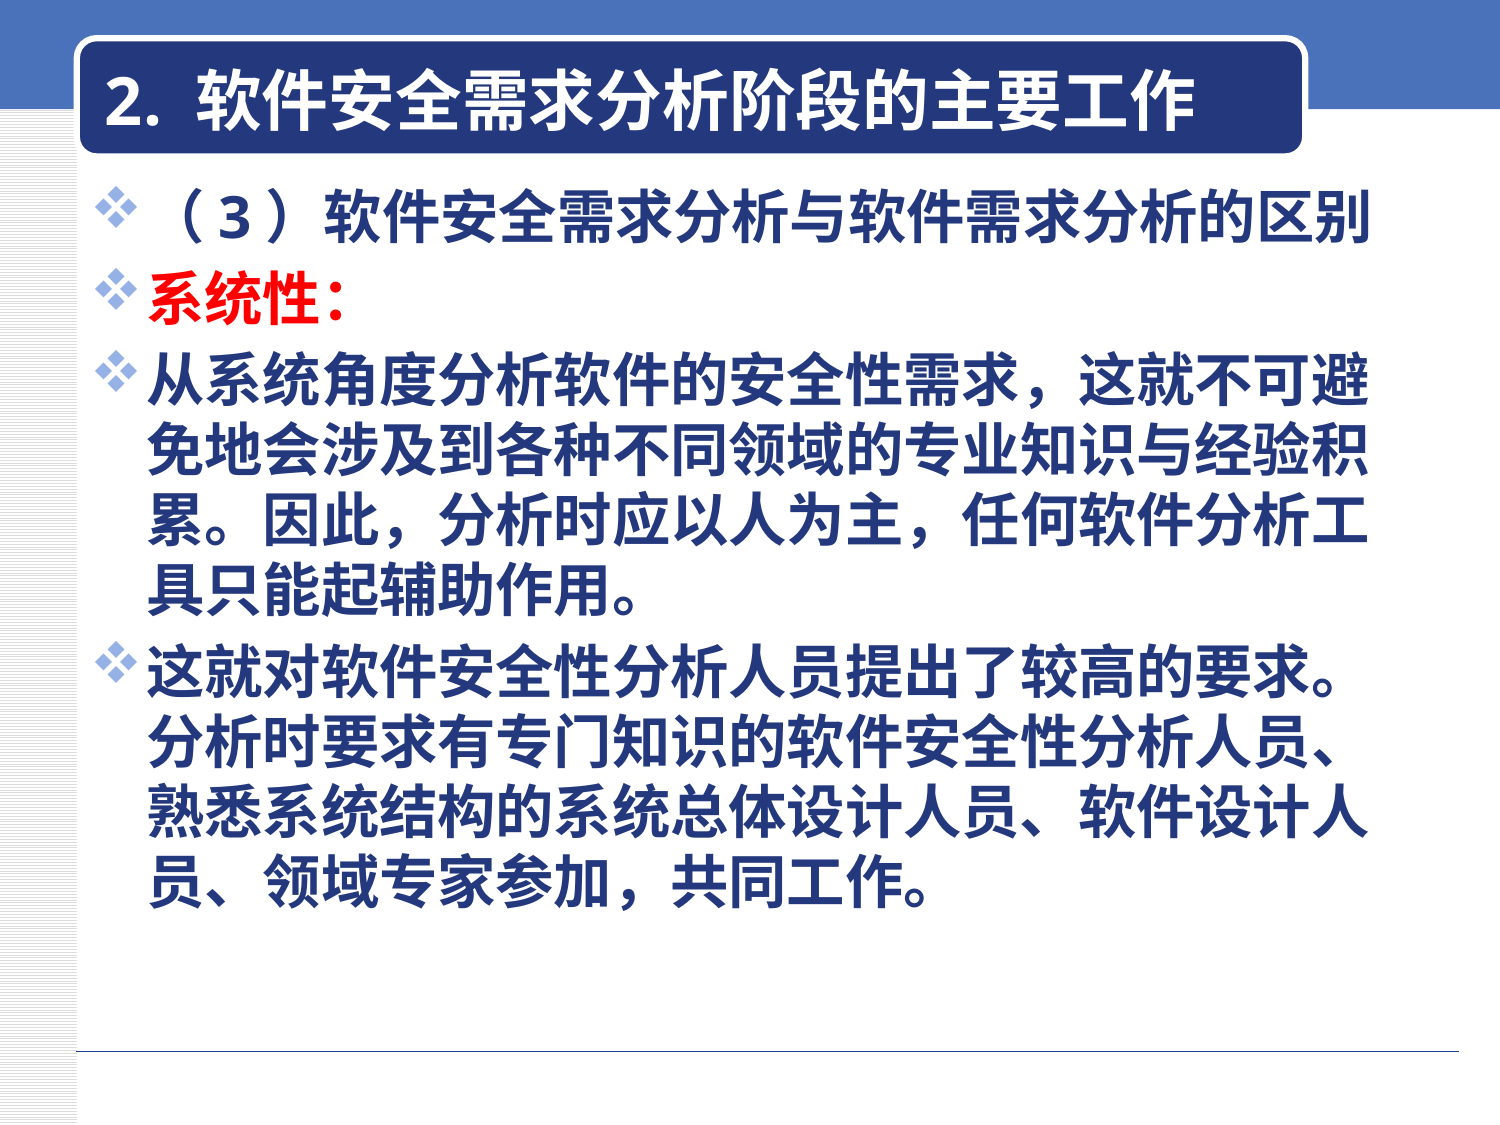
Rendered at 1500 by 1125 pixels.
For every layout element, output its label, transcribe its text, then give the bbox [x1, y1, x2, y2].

title 2. 软件安全需求分析阶段的主要工作 [89, 52, 1425, 145]
list （3）软件安全需求分析与软件需求分析的区别 系统性： 从系统角度分析软件的安全性需求，这就不可避免地会涉及到各种不同领域的专业知识与经验积累。因此，分析时应以人为主，任何软件分析工具只能起辅助作用。 这就对软件安全性分析人员提出了较高的要求。分析时要求有专门知识的软件安全性分析人员、熟悉系统结构的系统总体设计人员、软件设计人员、领域专家参加，共同工作。 [75, 172, 1425, 920]
